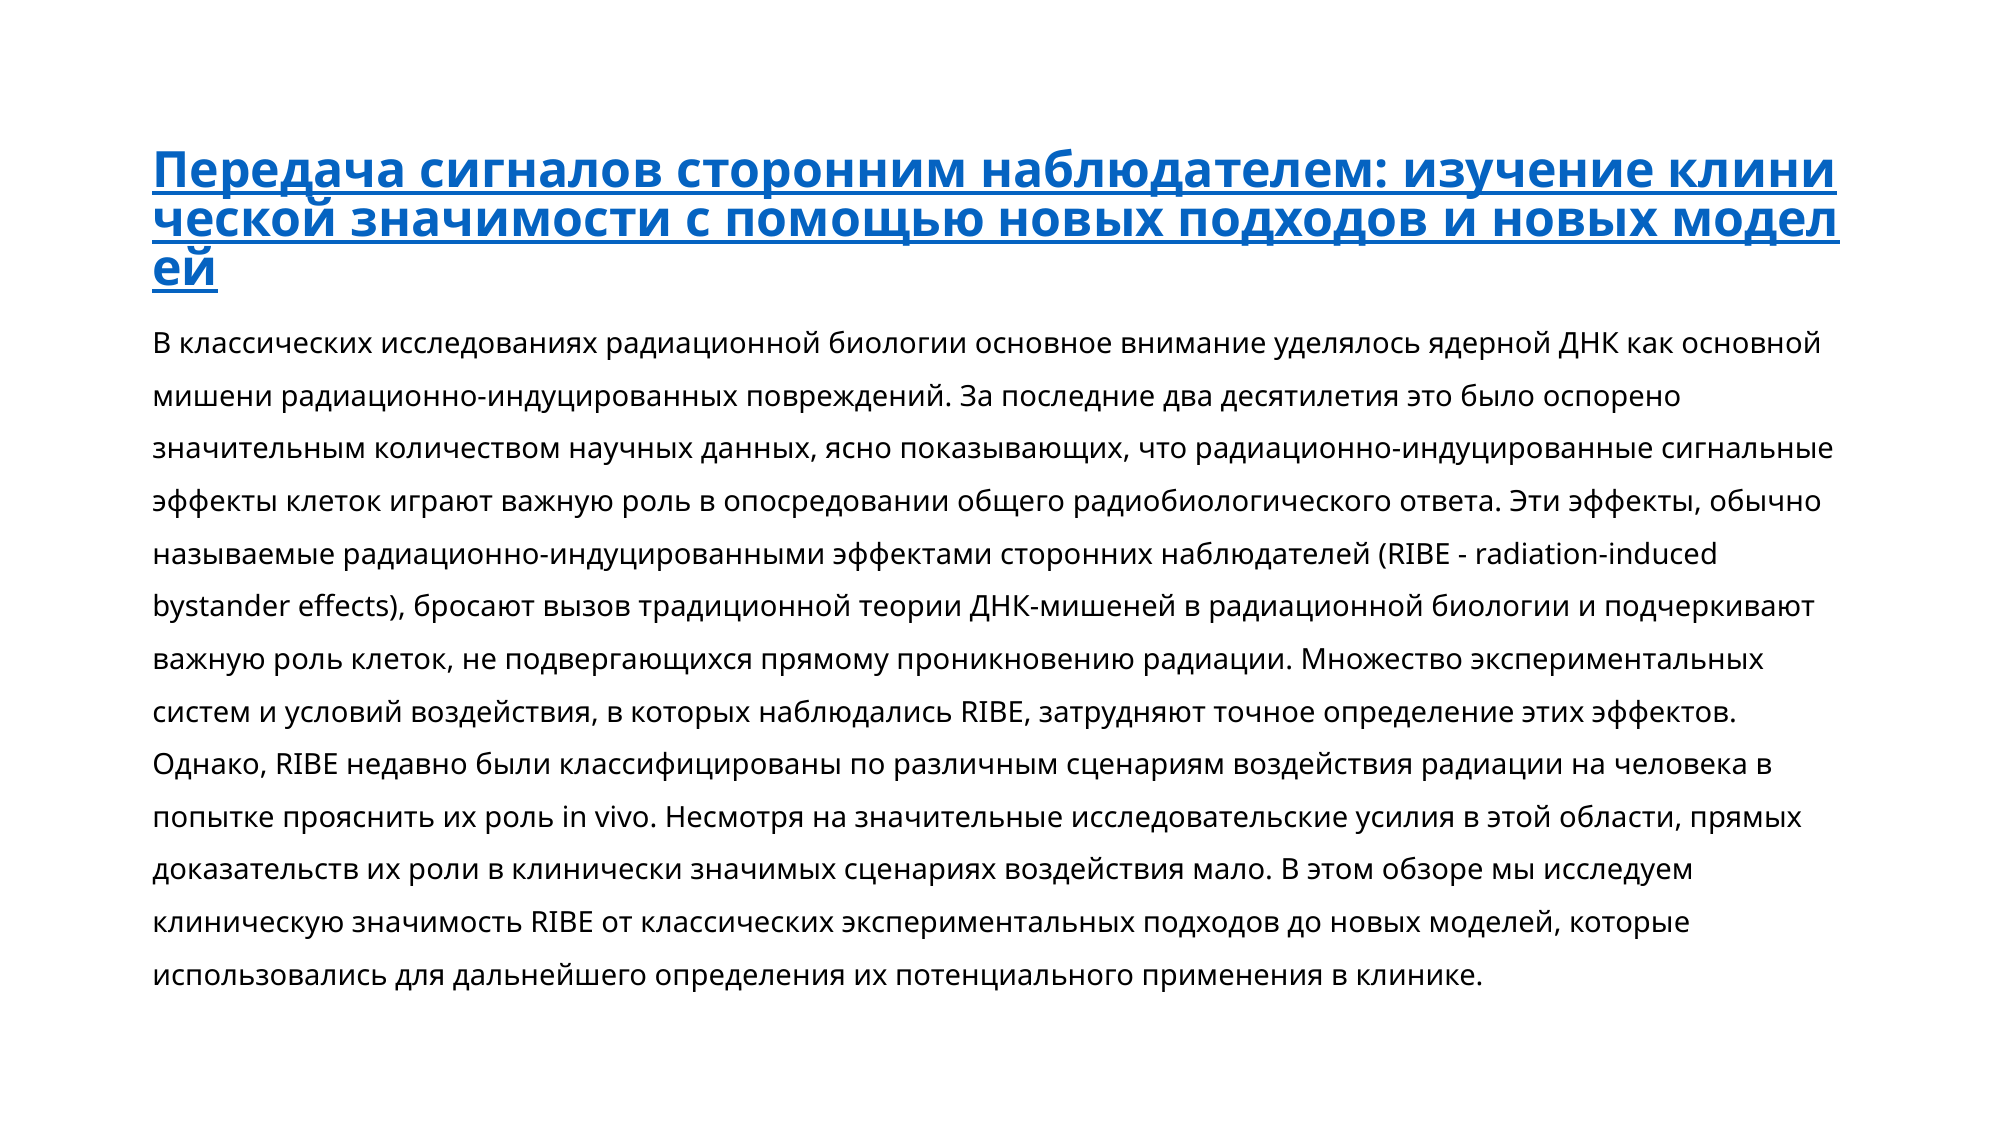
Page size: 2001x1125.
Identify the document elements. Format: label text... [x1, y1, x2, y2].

list В классических исследованиях радиационной биологии основное внимание уделялось ядерной ДНК как основной мишени радиационно-индуцированных повреждений. За последние два десятилетия это было оспорено значительным количеством научных данных, ясно показывающих, что радиационно-индуцированные сигнальные эффекты клеток играют важную роль в опосредовании общего радиобиологического ответа. Эти эффекты, обычно называемые радиационно-индуцированными эффектами сторонних наблюдателей (RIBE - radiation-induced bystander effects), бросают вызов традиционной теории ДНК-мишеней в радиационной биологии и подчеркивают важную роль клеток, не подвергающихся прямому проникновению радиации. Множество экспериментальных систем и условий воздействия, в которых наблюдались RIBE, затрудняют точное определение этих эффектов. Однако, RIBE недавно были классифицированы по различным сценариям воздействия радиации на человека в попытке прояснить их роль in vivo. Несмотря на значительные исследовательские усилия в этой области, прямых доказательств их роли в клинически значимых сценариях воздействия мало. В этом обзоре мы исследуем клиническую значимость RIBE от классических экспериментальных подходов до новых моделей, которые использовались для дальнейшего определения их потенциального применения в клинике. [137, 299, 1863, 1014]
title Передача сигналов сторонним наблюдателем: изучение клинической значимости с помощью новых подходов и новых моделей [137, 59, 1863, 278]
